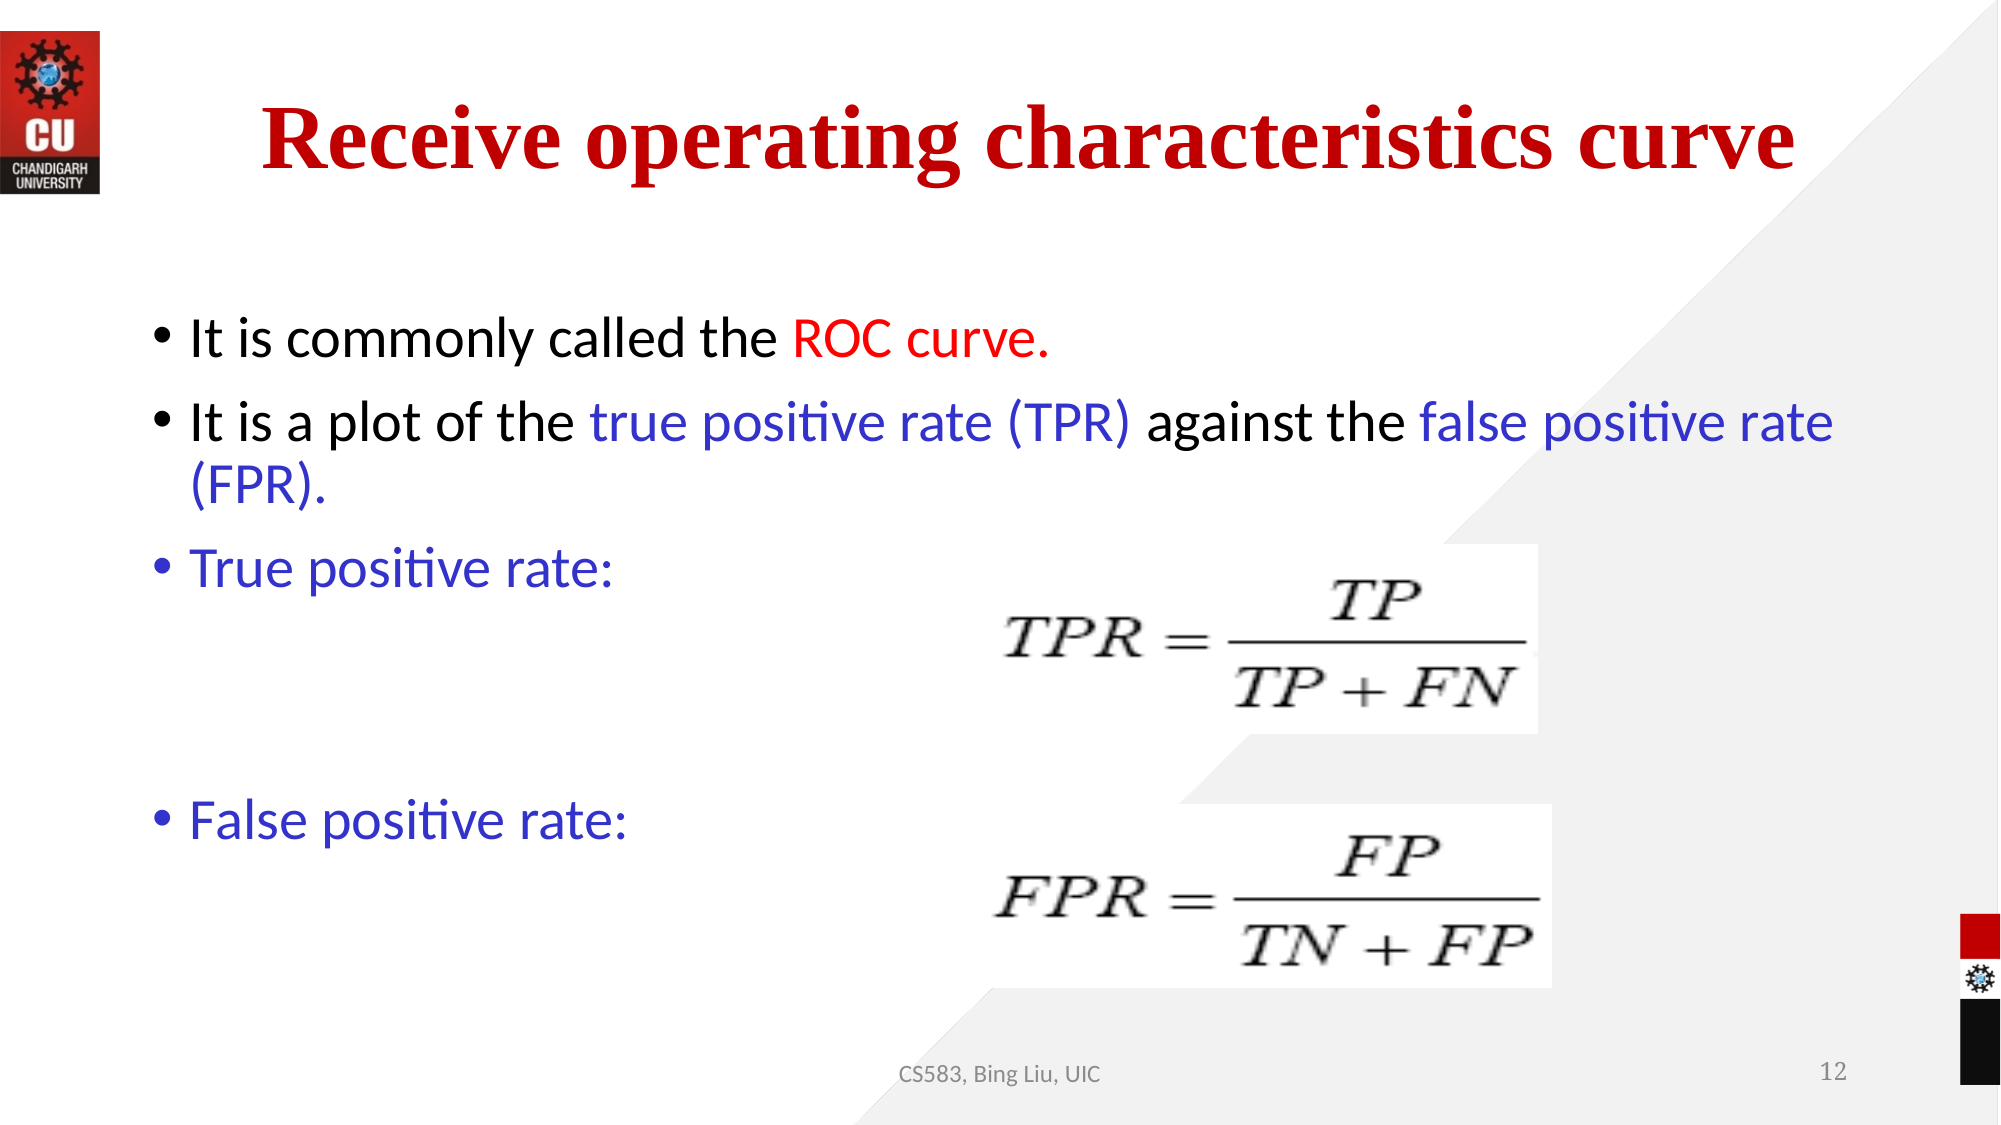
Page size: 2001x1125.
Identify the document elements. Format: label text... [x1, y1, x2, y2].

list It is commonly called the ROC curve. It is a plot of the true positive rate (TPR) against the false positive rate (FPR). True positive rate: False positive rate: [137, 299, 1863, 1014]
slide_number 12 [1412, 1042, 1863, 1103]
footer CS583, Bing Liu, UIC [662, 1042, 1338, 1103]
picture [0, 0, 2001, 1125]
title Receive operating characteristics curve [99, 45, 1961, 233]
